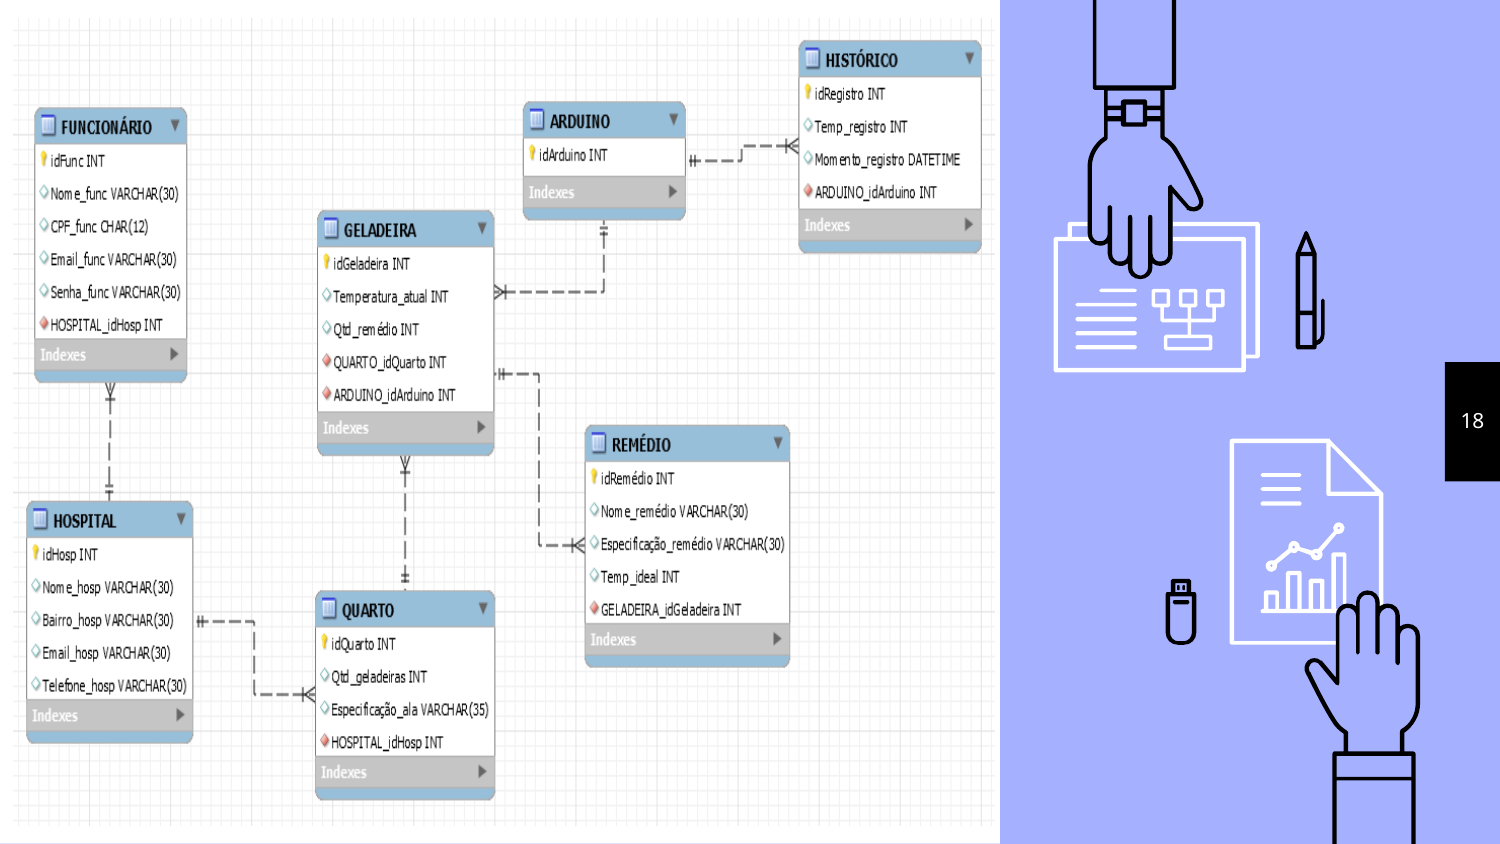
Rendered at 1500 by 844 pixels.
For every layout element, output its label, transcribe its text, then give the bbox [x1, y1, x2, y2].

picture [13, 18, 995, 826]
slide_number 18 [1444, 362, 1500, 482]
